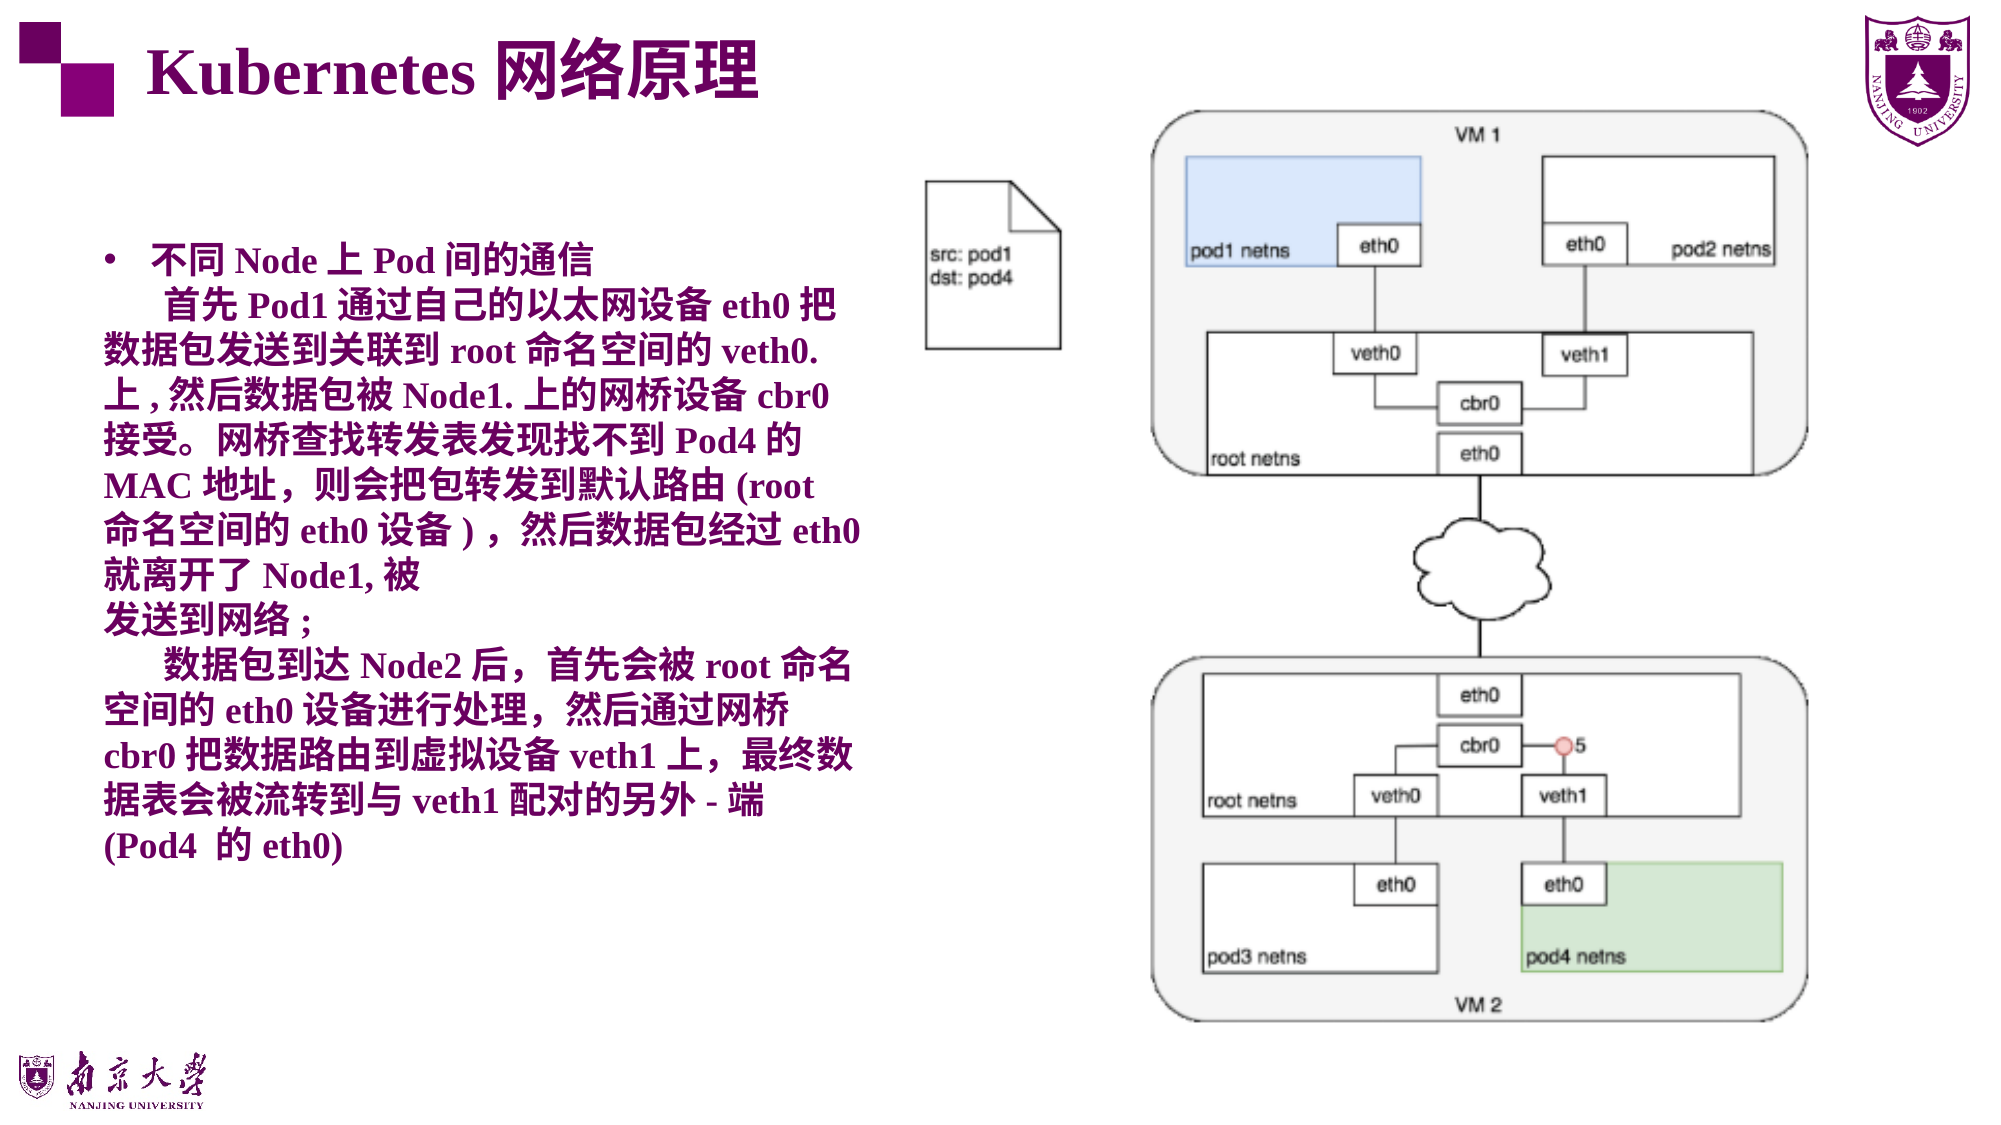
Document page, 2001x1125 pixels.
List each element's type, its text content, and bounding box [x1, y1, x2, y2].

picture [19, 1051, 206, 1111]
picture [1865, 15, 1970, 147]
text_box Kubernetes网络原理 [132, 20, 1555, 116]
text_box 不同Node上Pod间的通信 首先Pod1通过自己的以太网设备eth0把数据包发送到关联到root命名空间的veth0.上,然后数据包被Node1.上的网桥设备cbr0接受。网桥查找转发表发现找不到Pod4的MAC地址，则会把包转发到默认路由(root 命名空间的eth0设备)，然后数据包经过eth0就离开了Node1,被 发送到网络; 数据包到达Node2后，首先会被root命名空间的eth0设备进行处理，然后通过网桥cbr0把数据路由到虚拟设备veth1上，最终数据表会被流转到与veth1配对的另外-端(Pod4 的eth0) [88, 228, 876, 874]
picture [876, 92, 1844, 1033]
